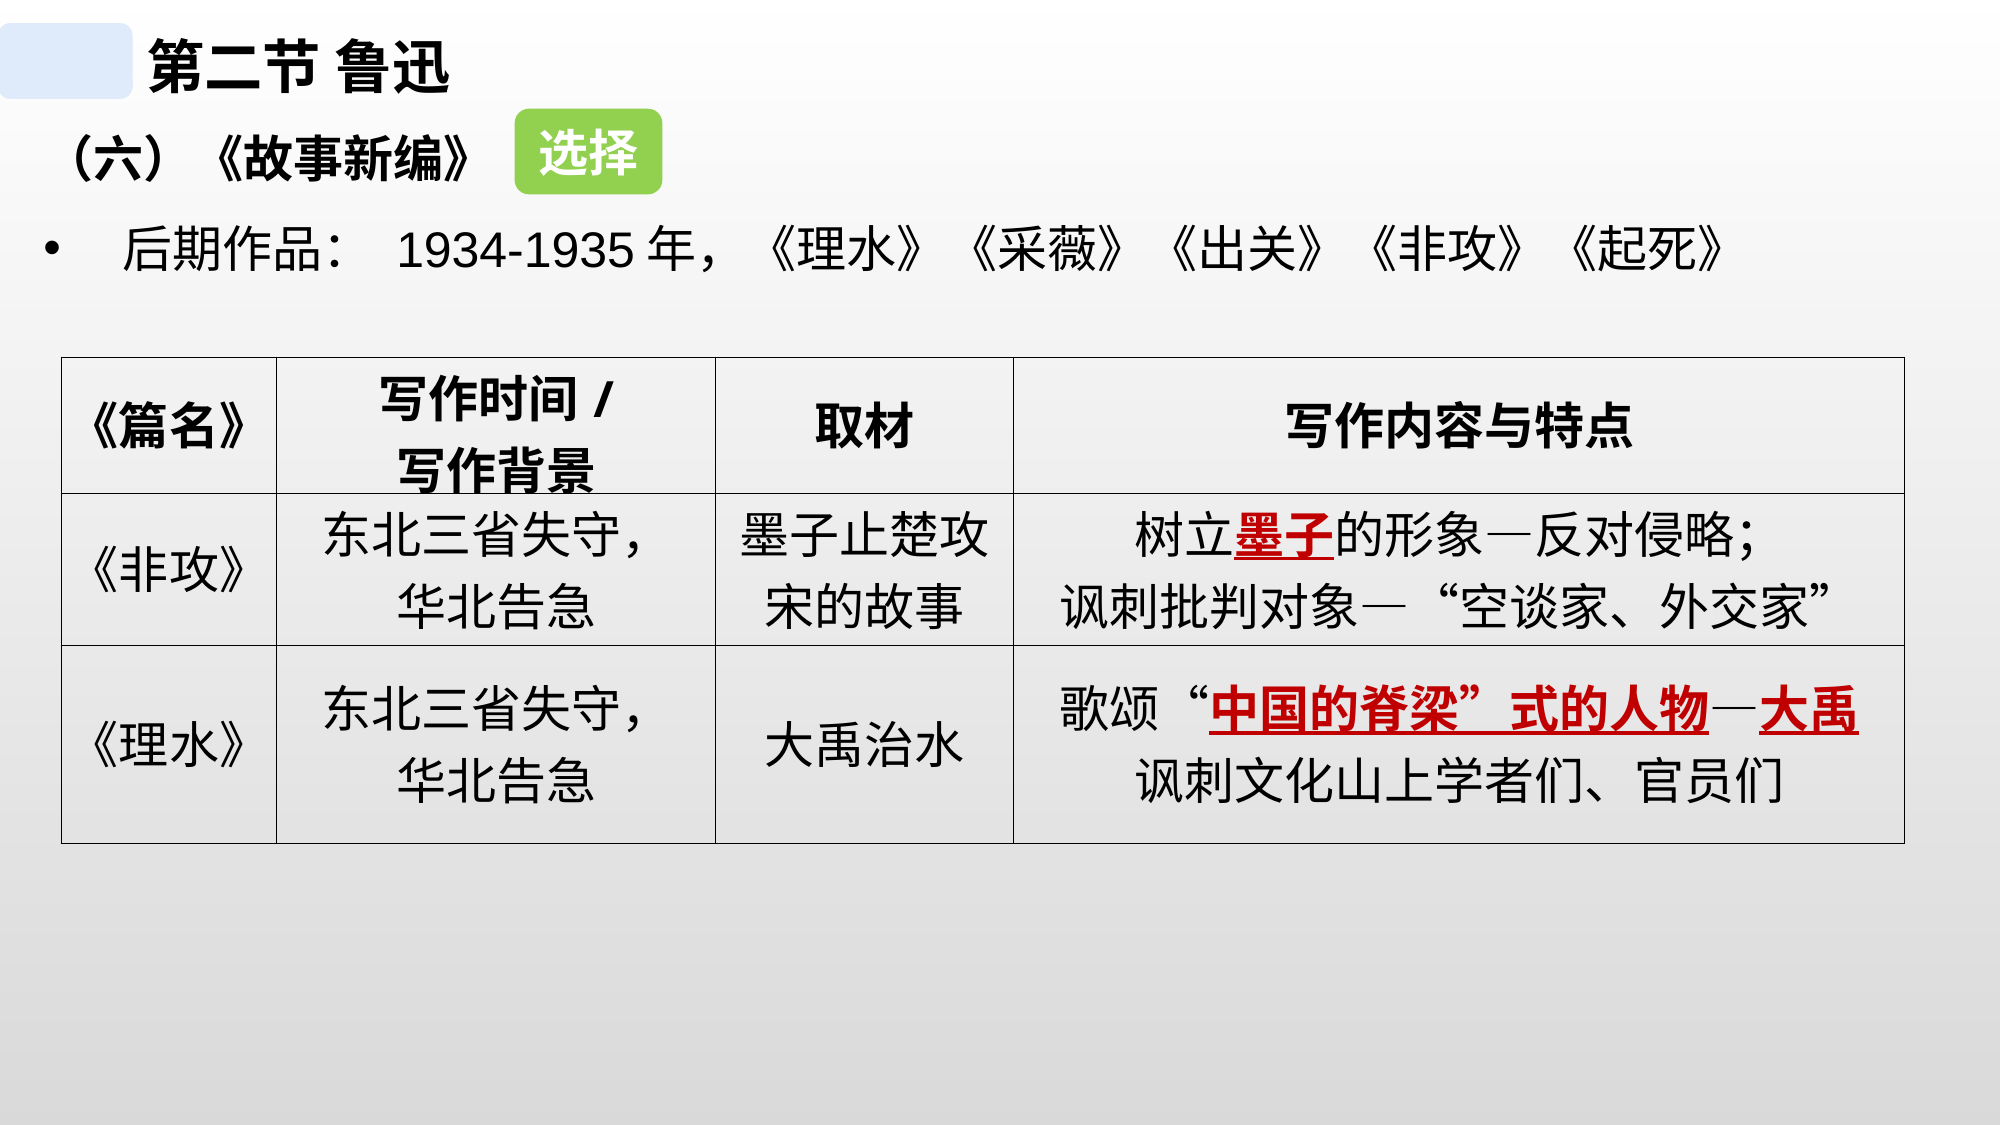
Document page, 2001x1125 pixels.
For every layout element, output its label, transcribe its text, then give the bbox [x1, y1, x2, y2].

table_cell 《非攻》 [62, 494, 276, 645]
text_box 选择 [513, 107, 664, 196]
table_header 写作时间/ 写作背景 [277, 358, 715, 493]
table_cell 大禹治水 [716, 646, 1013, 843]
table_header 《篇名》 [62, 358, 276, 493]
text_box （六）《故事新编》 后期作品： 1934-1935年，《理水》《采薇》《出关》《非攻》《起死》 [28, 98, 1972, 285]
table_header 取材 [716, 358, 1013, 493]
table_cell 《理水》 [62, 646, 276, 843]
table_cell 树立墨子的形象—反对侵略； 讽刺批判对象—“空谈家、外交家” [1014, 494, 1904, 645]
table_cell 墨子止楚攻宋的故事 [716, 494, 1013, 645]
table_header 写作内容与特点 [1014, 358, 1904, 493]
table_cell 歌颂“中国的脊梁”式的人物—大禹 讽刺文化山上学者们、官员们 [1014, 646, 1904, 843]
table_cell 东北三省失守， 华北告急 [277, 494, 715, 645]
table_cell 东北三省失守， 华北告急 [277, 646, 715, 843]
text_box [0, 22, 131, 100]
text_box 第二节 鲁迅 [131, 23, 769, 98]
